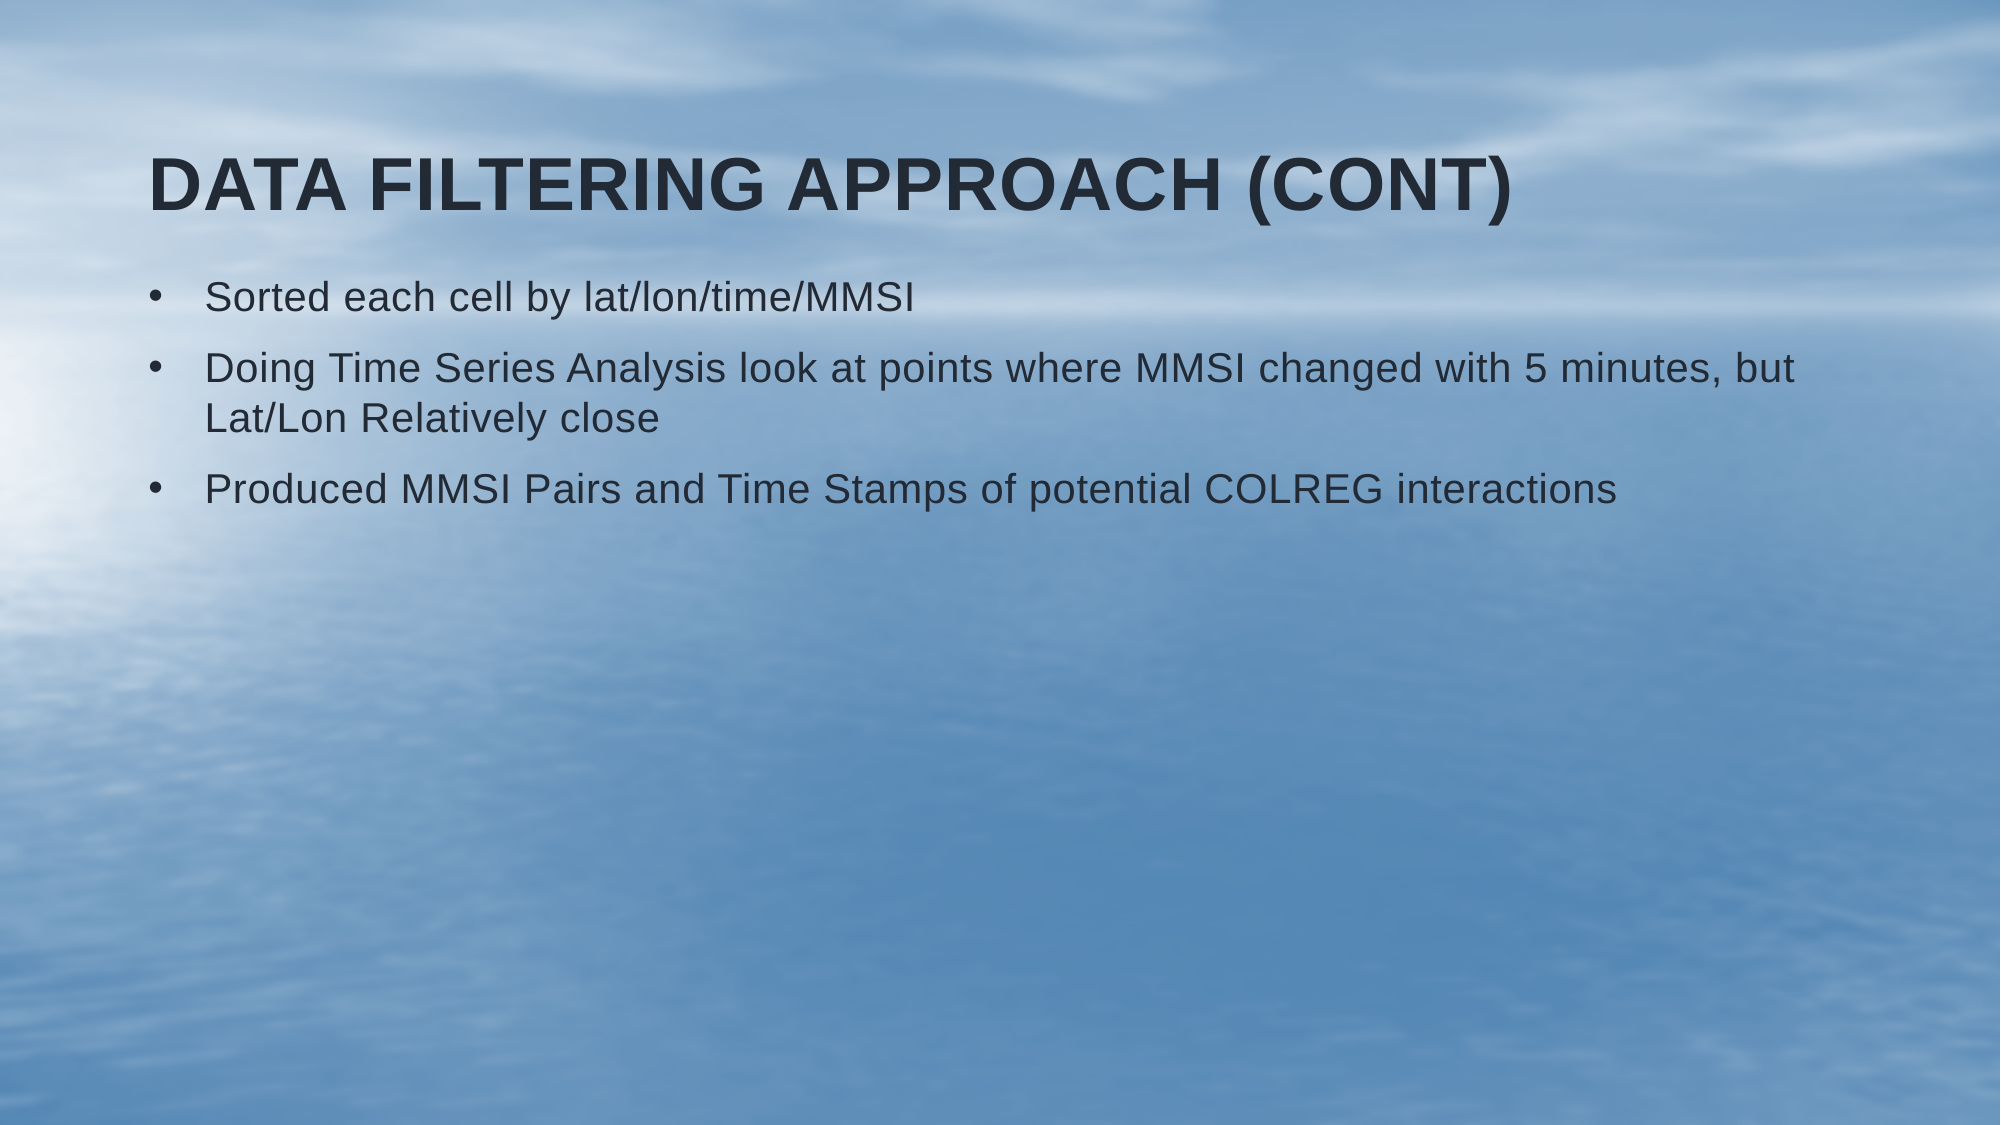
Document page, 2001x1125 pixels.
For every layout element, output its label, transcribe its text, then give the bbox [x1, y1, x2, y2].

title Data filtering approach (cont) [133, 45, 1867, 233]
list Sorted each cell by lat/lon/time/MMSI Doing Time Series Analysis look at points where MMSI changed with 5 minutes, but Lat/Lon Relatively close Produced MMSI Pairs and Time Stamps of potential COLREG interactions [133, 262, 1867, 938]
